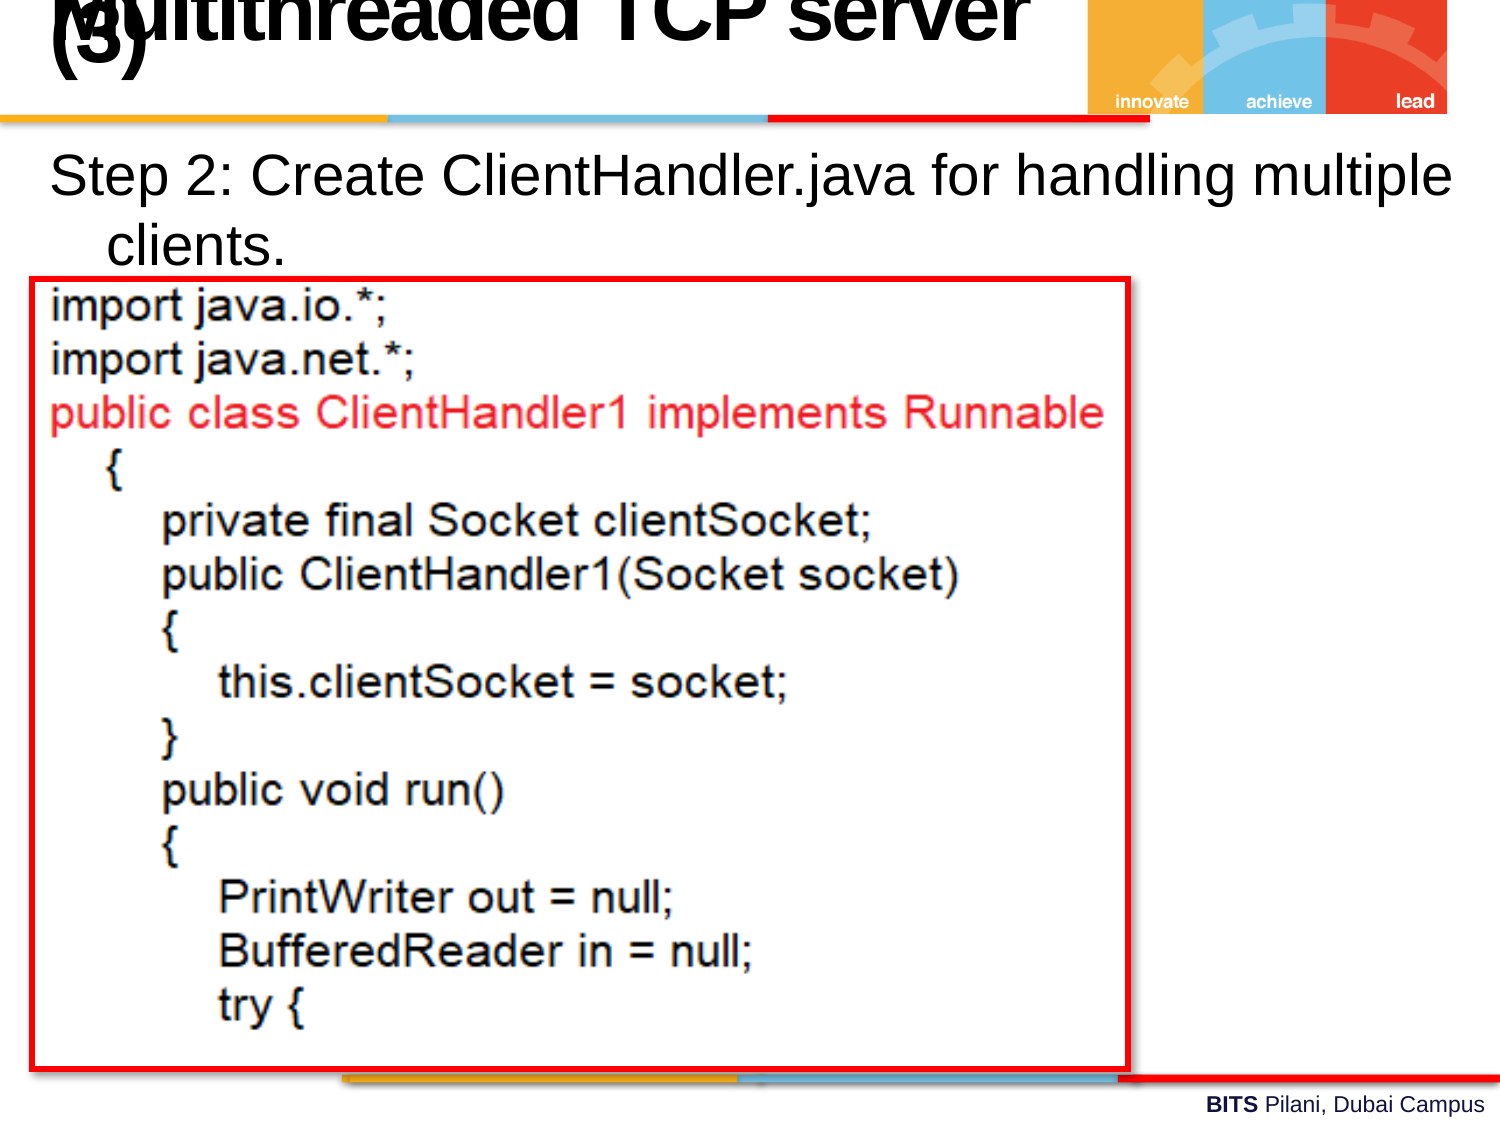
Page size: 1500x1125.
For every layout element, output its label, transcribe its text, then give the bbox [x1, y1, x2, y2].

list Multithreaded TCP server (3) [34, 27, 1073, 88]
picture [1087, 0, 1448, 114]
list Step 2: Create ClientHandler.java for handling multiple clients. [34, 129, 1475, 1066]
picture [34, 281, 1126, 1066]
